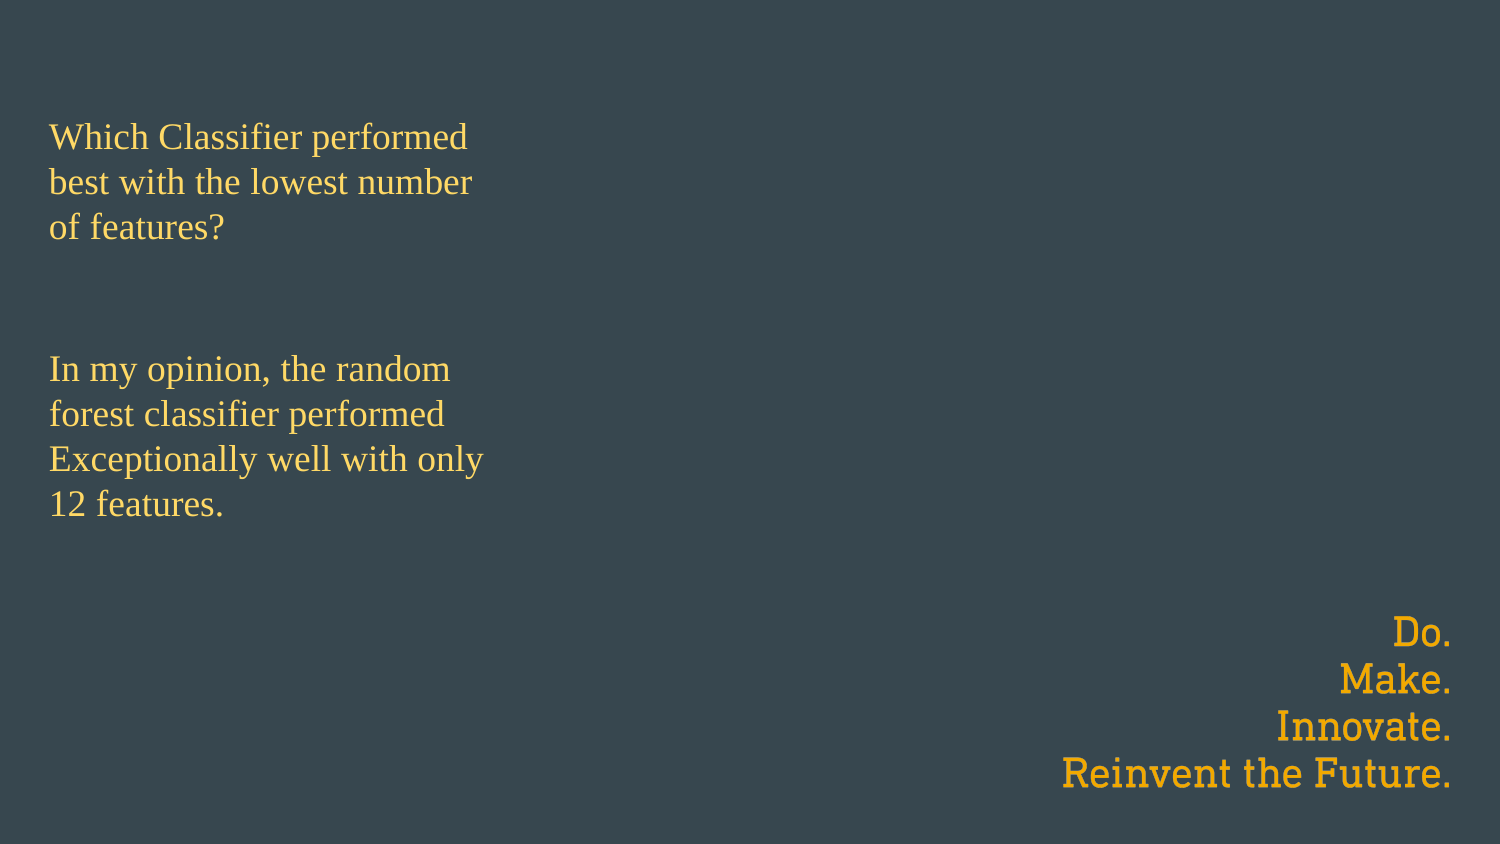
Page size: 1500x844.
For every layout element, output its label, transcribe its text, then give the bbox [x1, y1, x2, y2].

picture [1063, 616, 1449, 788]
text_box In my opinion, the random forest classifier performed Exceptionally well with only 12 features. [33, 328, 527, 539]
text_box Which Classifier performed best with the lowest number of features? [33, 97, 527, 263]
